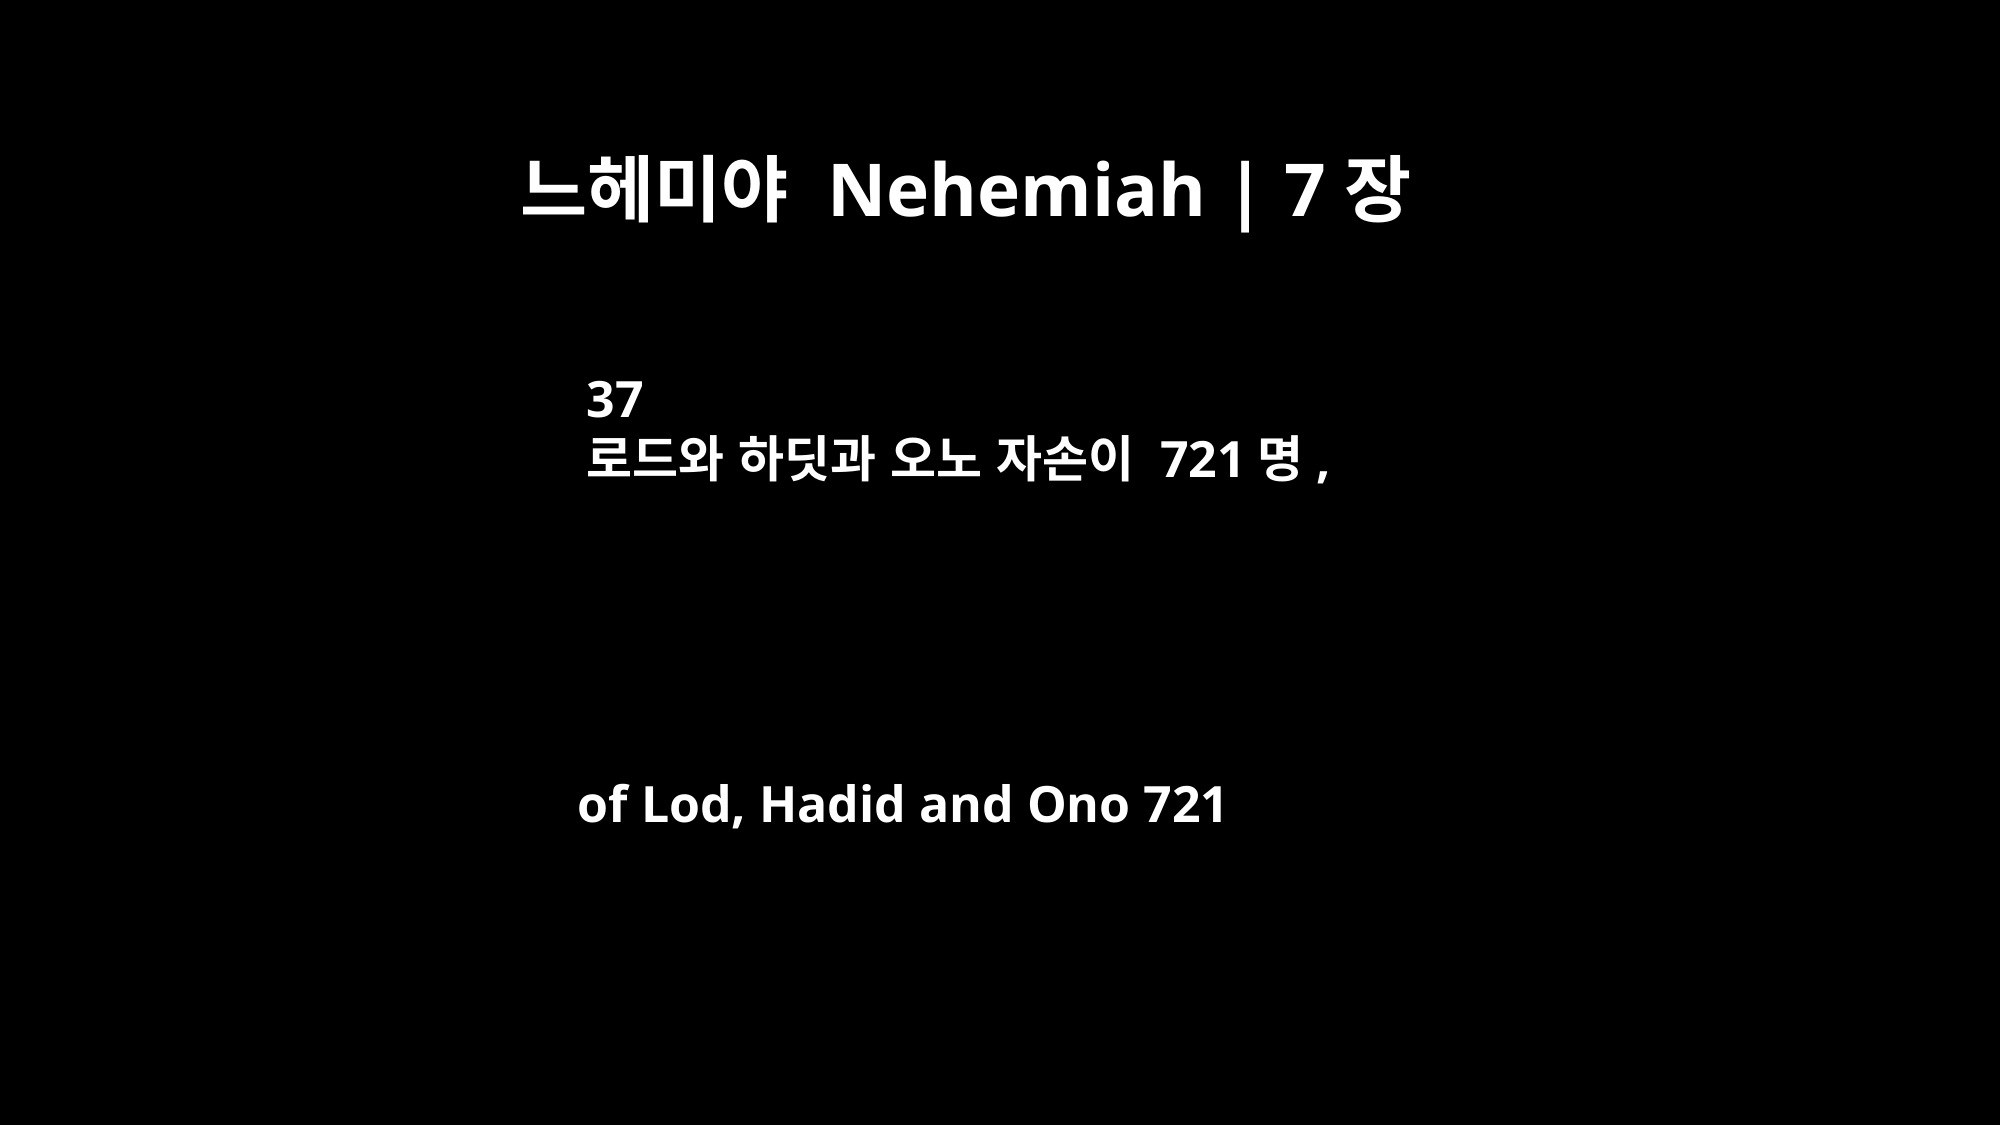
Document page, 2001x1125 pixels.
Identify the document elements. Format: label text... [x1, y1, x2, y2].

text_box 느헤미야 Nehemiah | 7장 [505, 136, 1427, 239]
text_box of Lod, Hadid and Ono 721 [563, 764, 1245, 840]
text_box 37 로드와 하딧과 오노 자손이 721명, [571, 359, 1346, 495]
